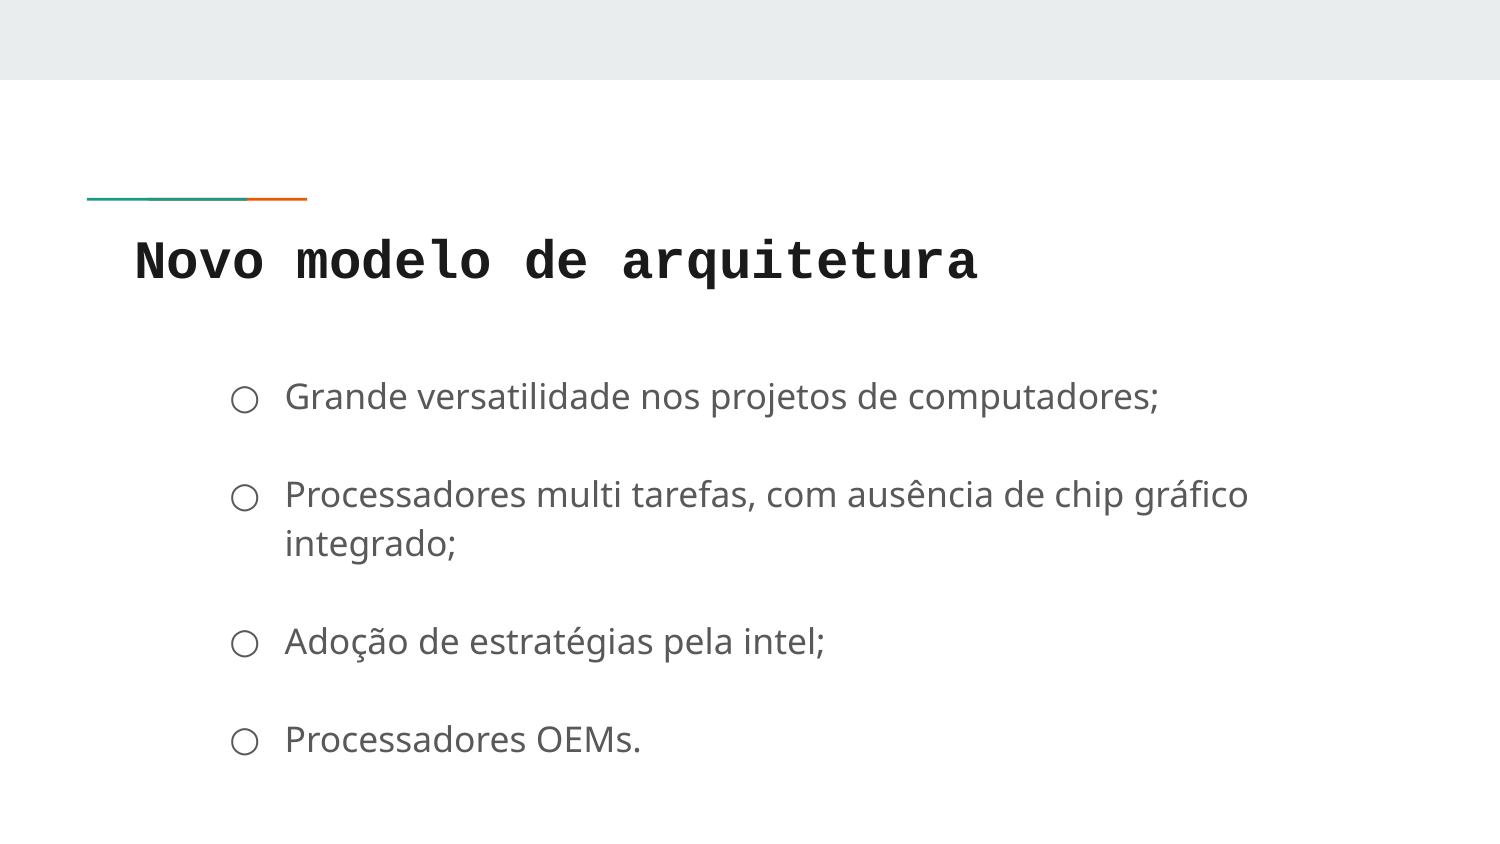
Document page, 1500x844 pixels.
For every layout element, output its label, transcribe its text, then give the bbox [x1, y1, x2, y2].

text_box Grande versatilidade nos projetos de computadores; Processadores multi tarefas, com ausência de chip gráfico integrado; Adoção de estratégias pela intel; Processadores OEMs. [119, 352, 1381, 775]
title Novo modelo de arquitetura [119, 216, 1381, 305]
